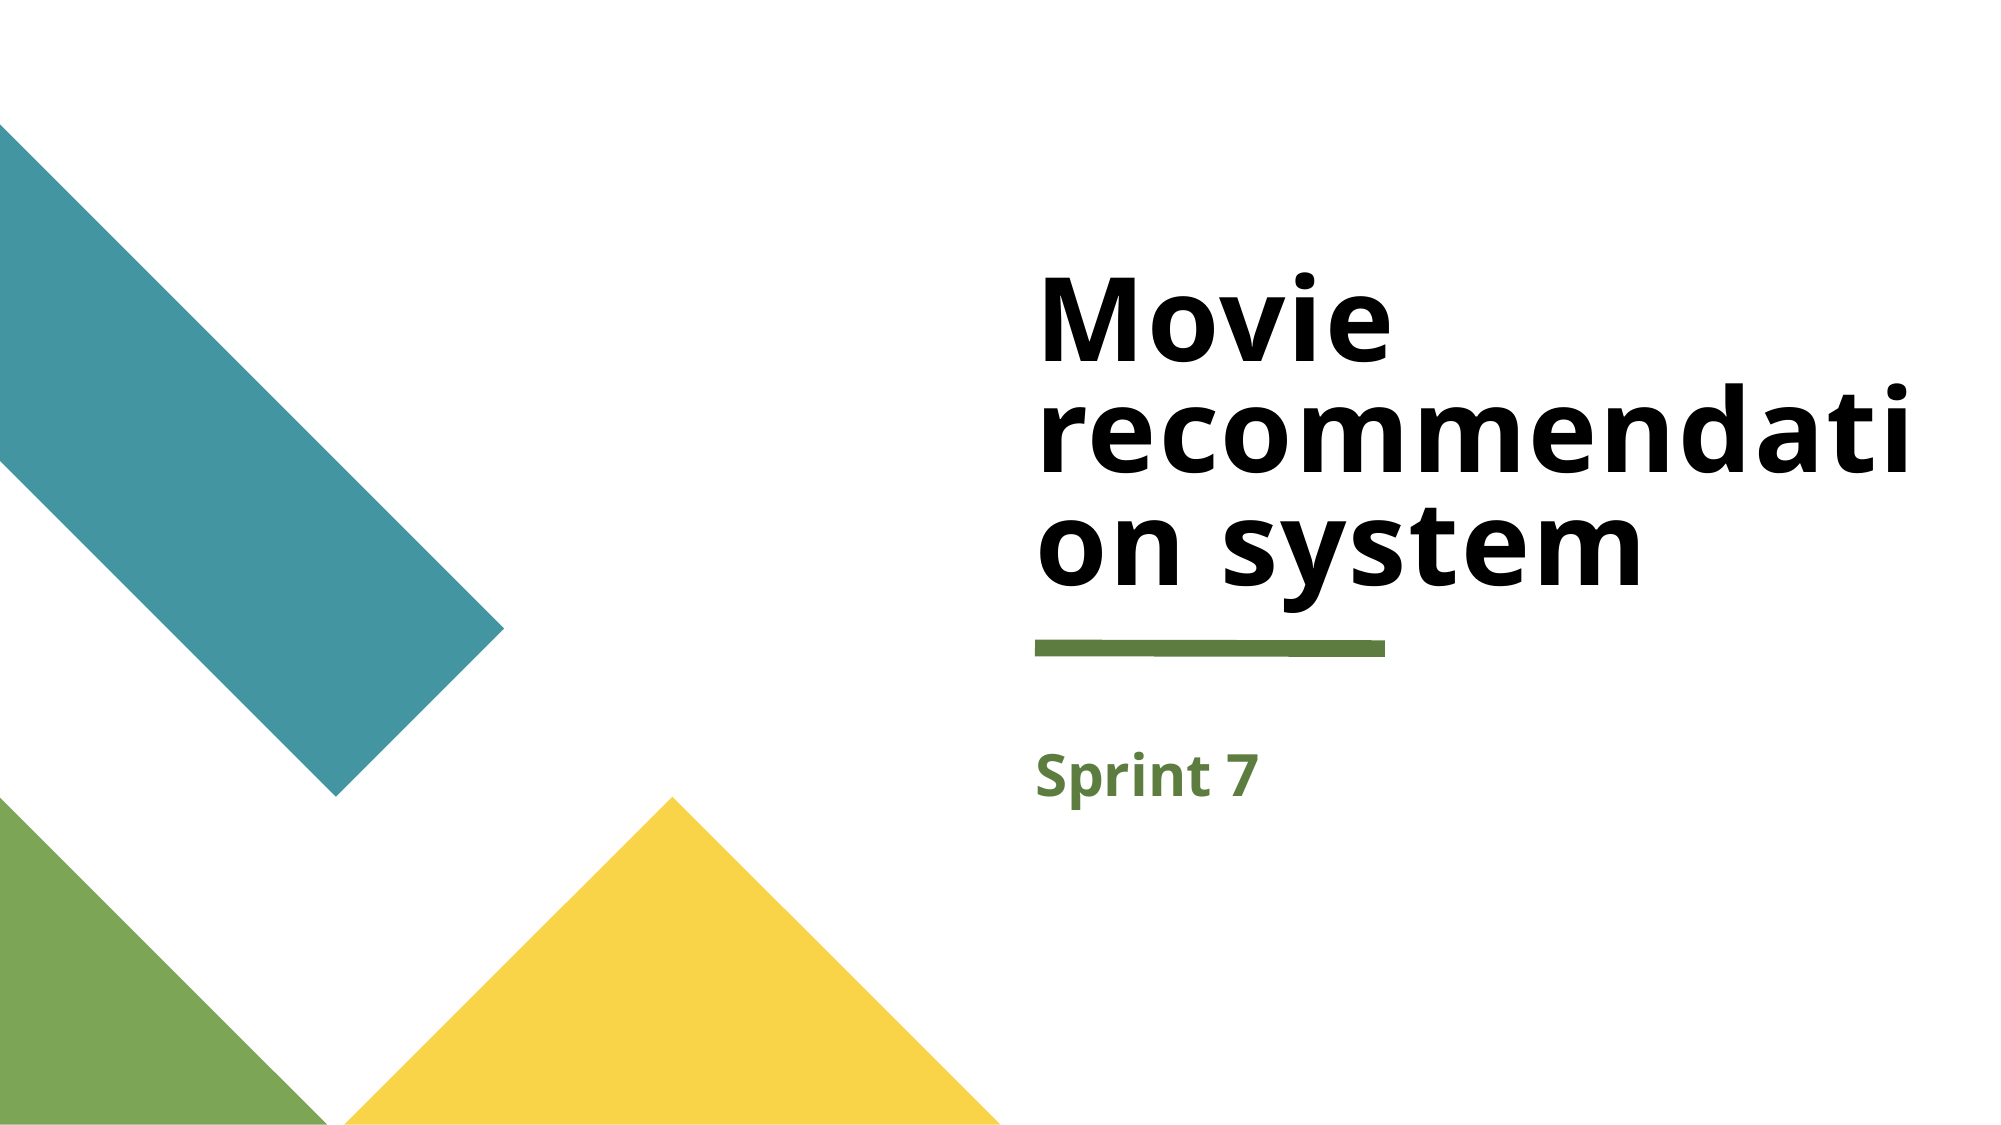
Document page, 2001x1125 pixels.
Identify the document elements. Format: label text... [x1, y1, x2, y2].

title Movie recommendation system [1035, 67, 1936, 608]
list Sprint 7 [1035, 746, 1936, 1017]
